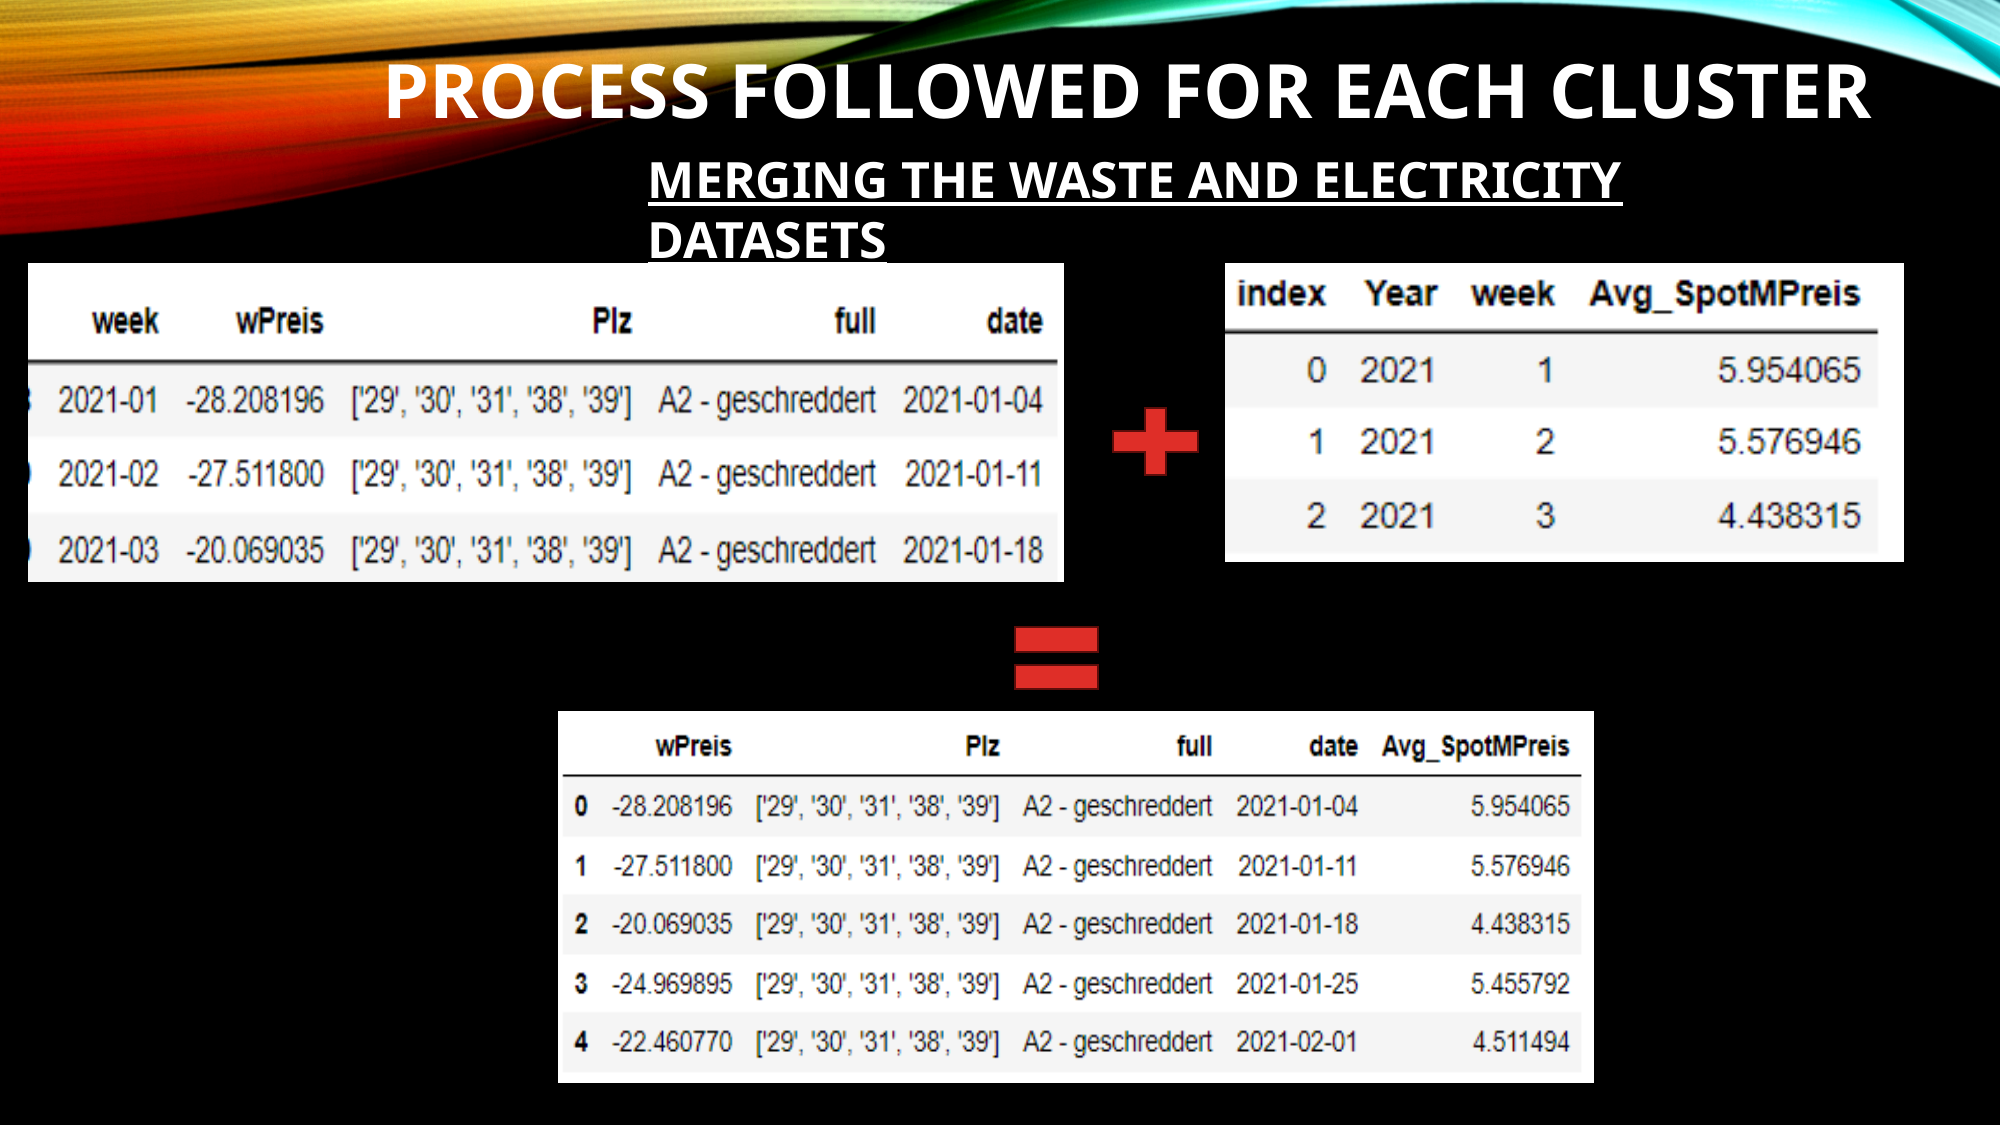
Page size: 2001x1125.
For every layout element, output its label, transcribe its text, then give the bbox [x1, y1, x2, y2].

picture [558, 711, 1594, 1083]
text_box [1113, 407, 1199, 476]
text_box MERGING THE WASTE AND ELECTRICITY DATASETS [632, 140, 1869, 276]
picture [1225, 263, 1904, 562]
title PROCESS FOLLOWED FOR EACH CLUSTER [80, 42, 1888, 147]
text_box [1014, 627, 1099, 653]
picture [0, 0, 2000, 237]
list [28, 263, 1064, 582]
text_box [1014, 664, 1099, 690]
